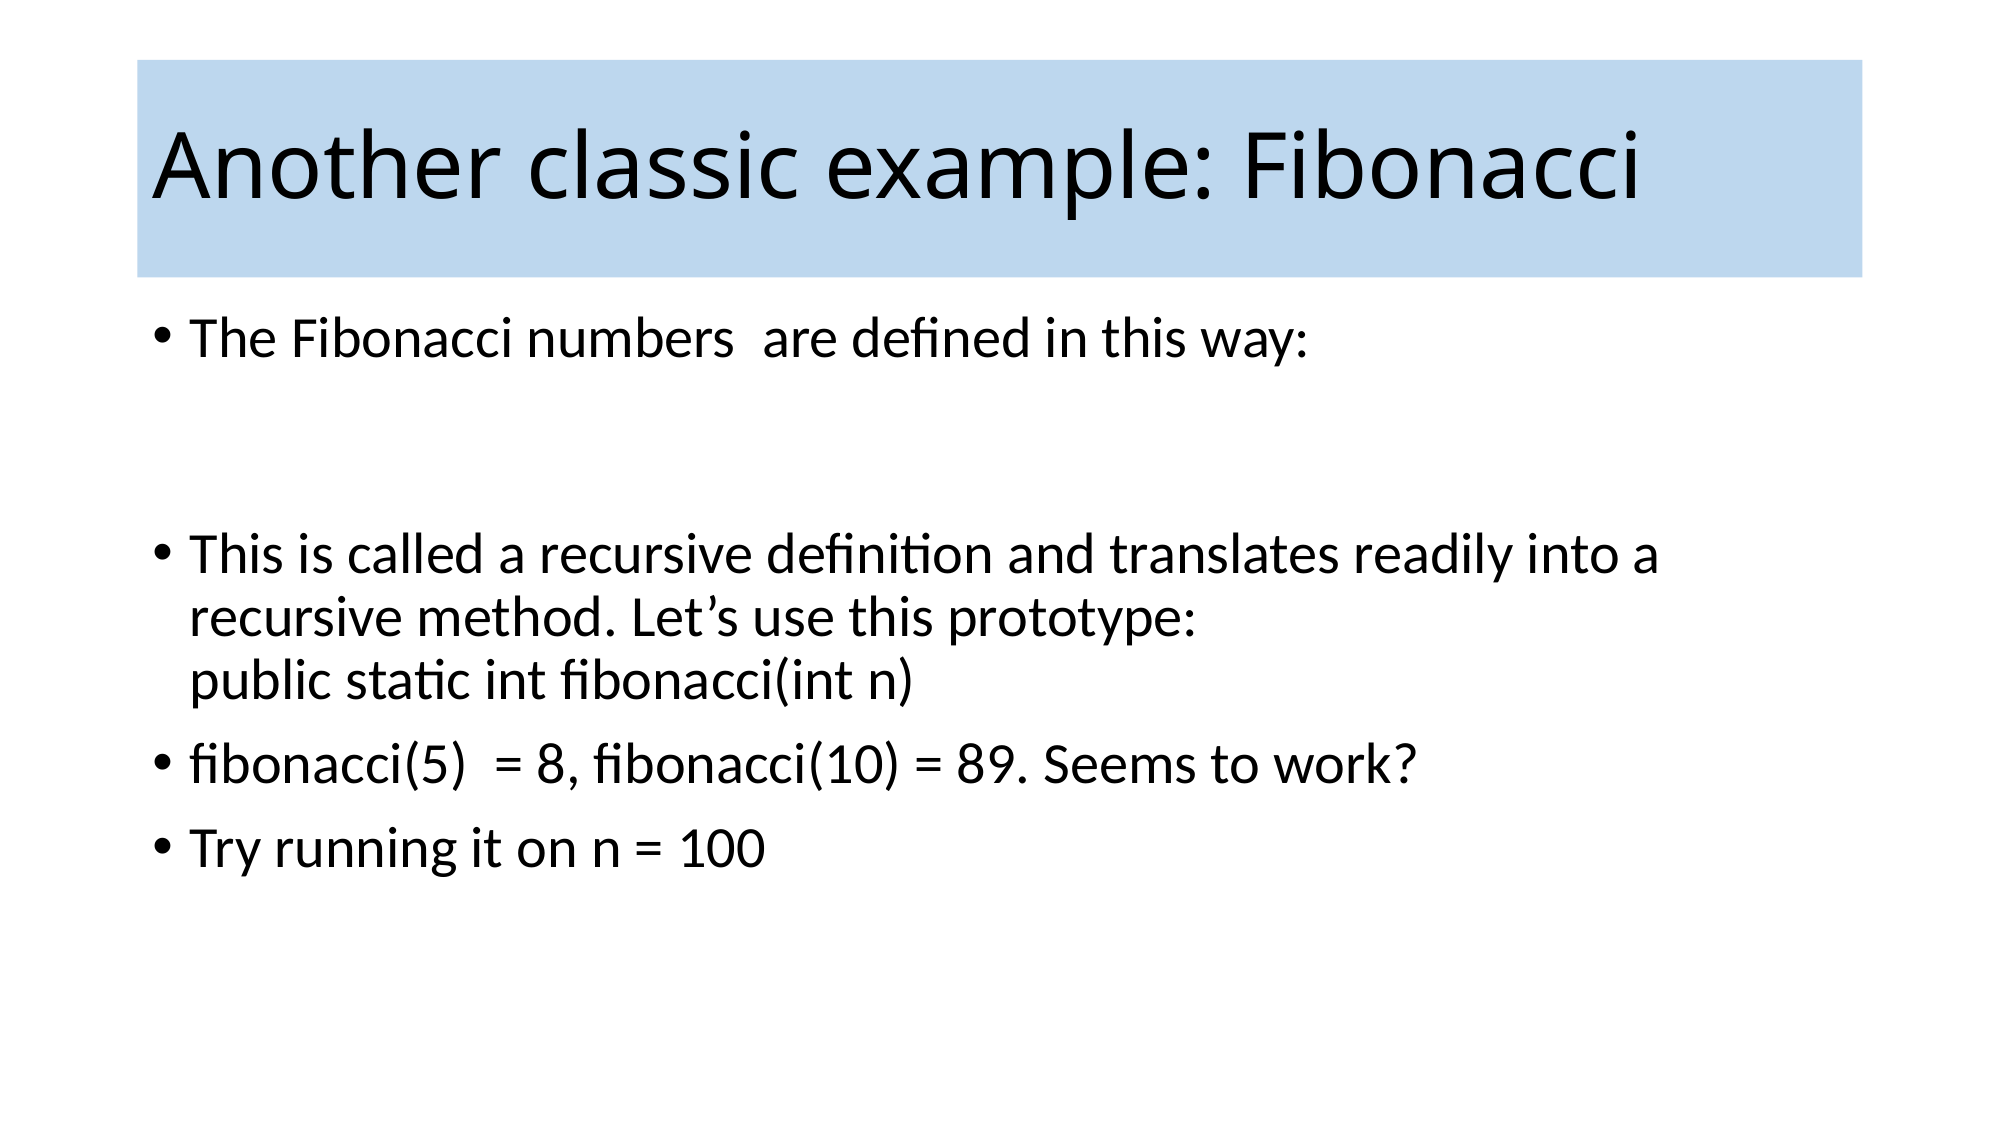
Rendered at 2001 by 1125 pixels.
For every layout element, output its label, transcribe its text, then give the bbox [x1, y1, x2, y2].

title Another classic example: Fibonacci [137, 59, 1863, 278]
